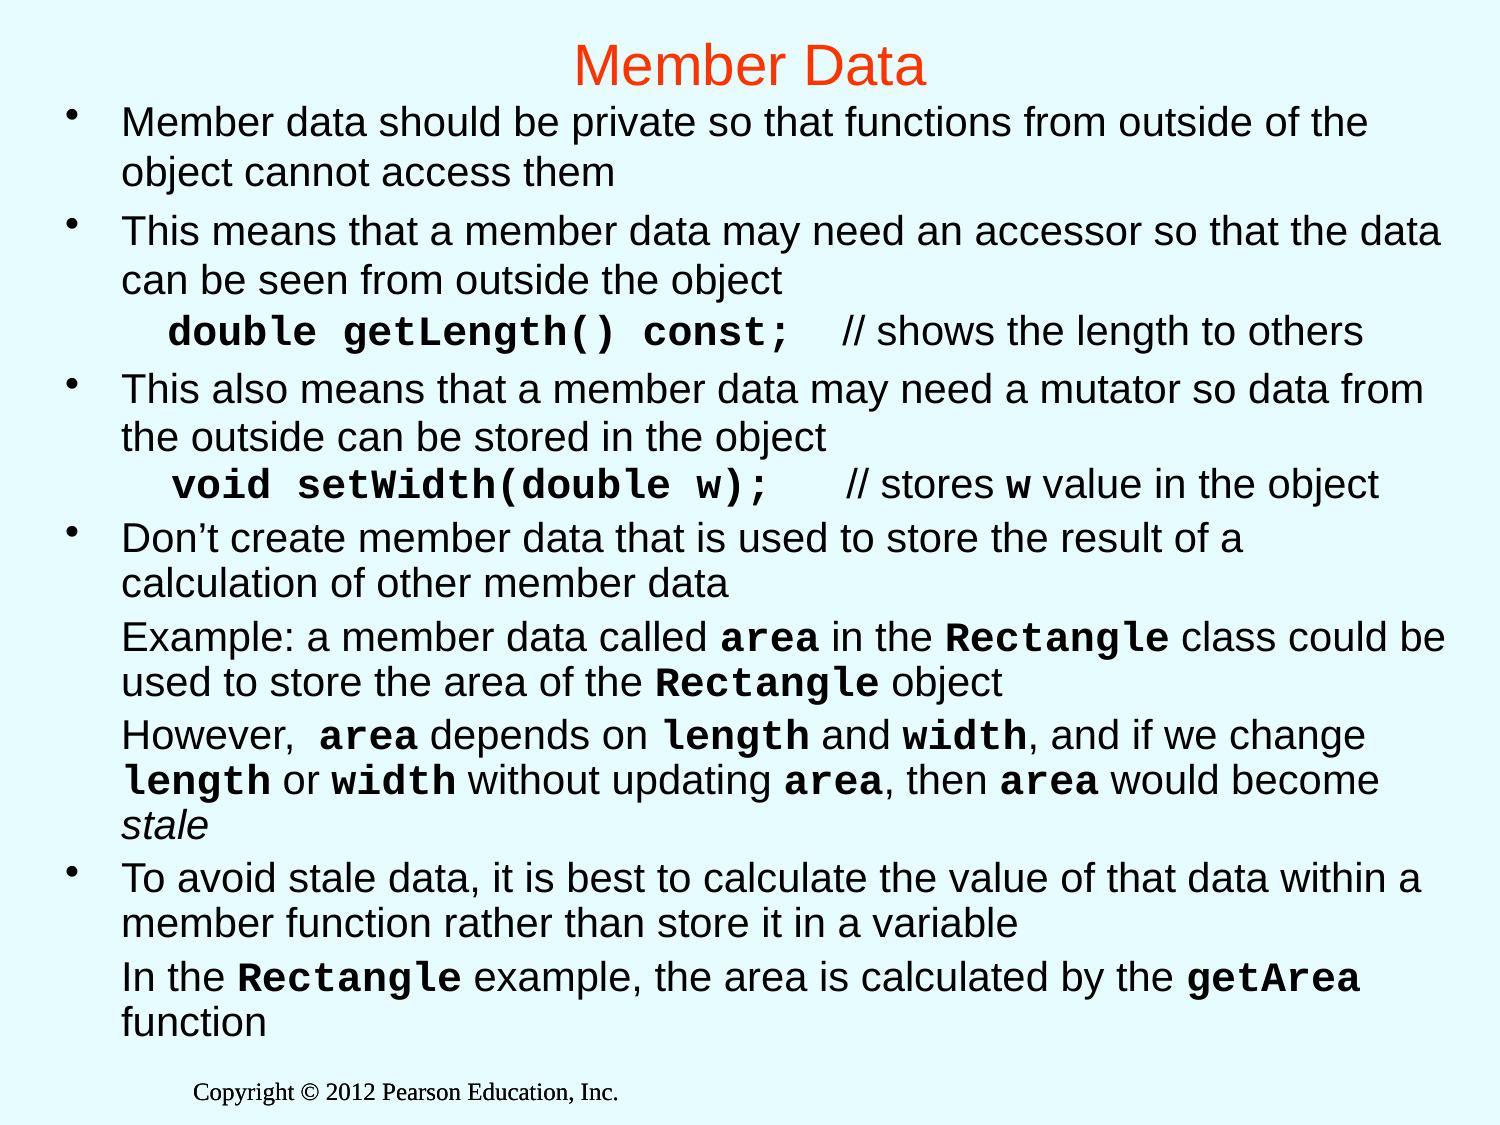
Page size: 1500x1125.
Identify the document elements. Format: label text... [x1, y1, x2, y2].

list Member data should be private so that functions from outside of the object cannot access them This means that a member data may need an accessor so that the data can be seen from outside the object double getLength() const; // shows the length to others This also means that a member data may need a mutator so data from the outside can be stored in the object void setWidth(double w); // stores w value in the object Don’t create member data that is used to store the result of a calculation of other member data Example: a member data called area in the Rectangle class could be used to store the area of the Rectangle object However, area depends on length and width, and if we change length or width without updating area, then area would become stale To avoid stale data, it is best to calculate the value of that data within a member function rather than store it in a variable In the Rectangle example, the area is calculated by the getArea function [49, 87, 1463, 1076]
title Member Data [74, 24, 1426, 87]
